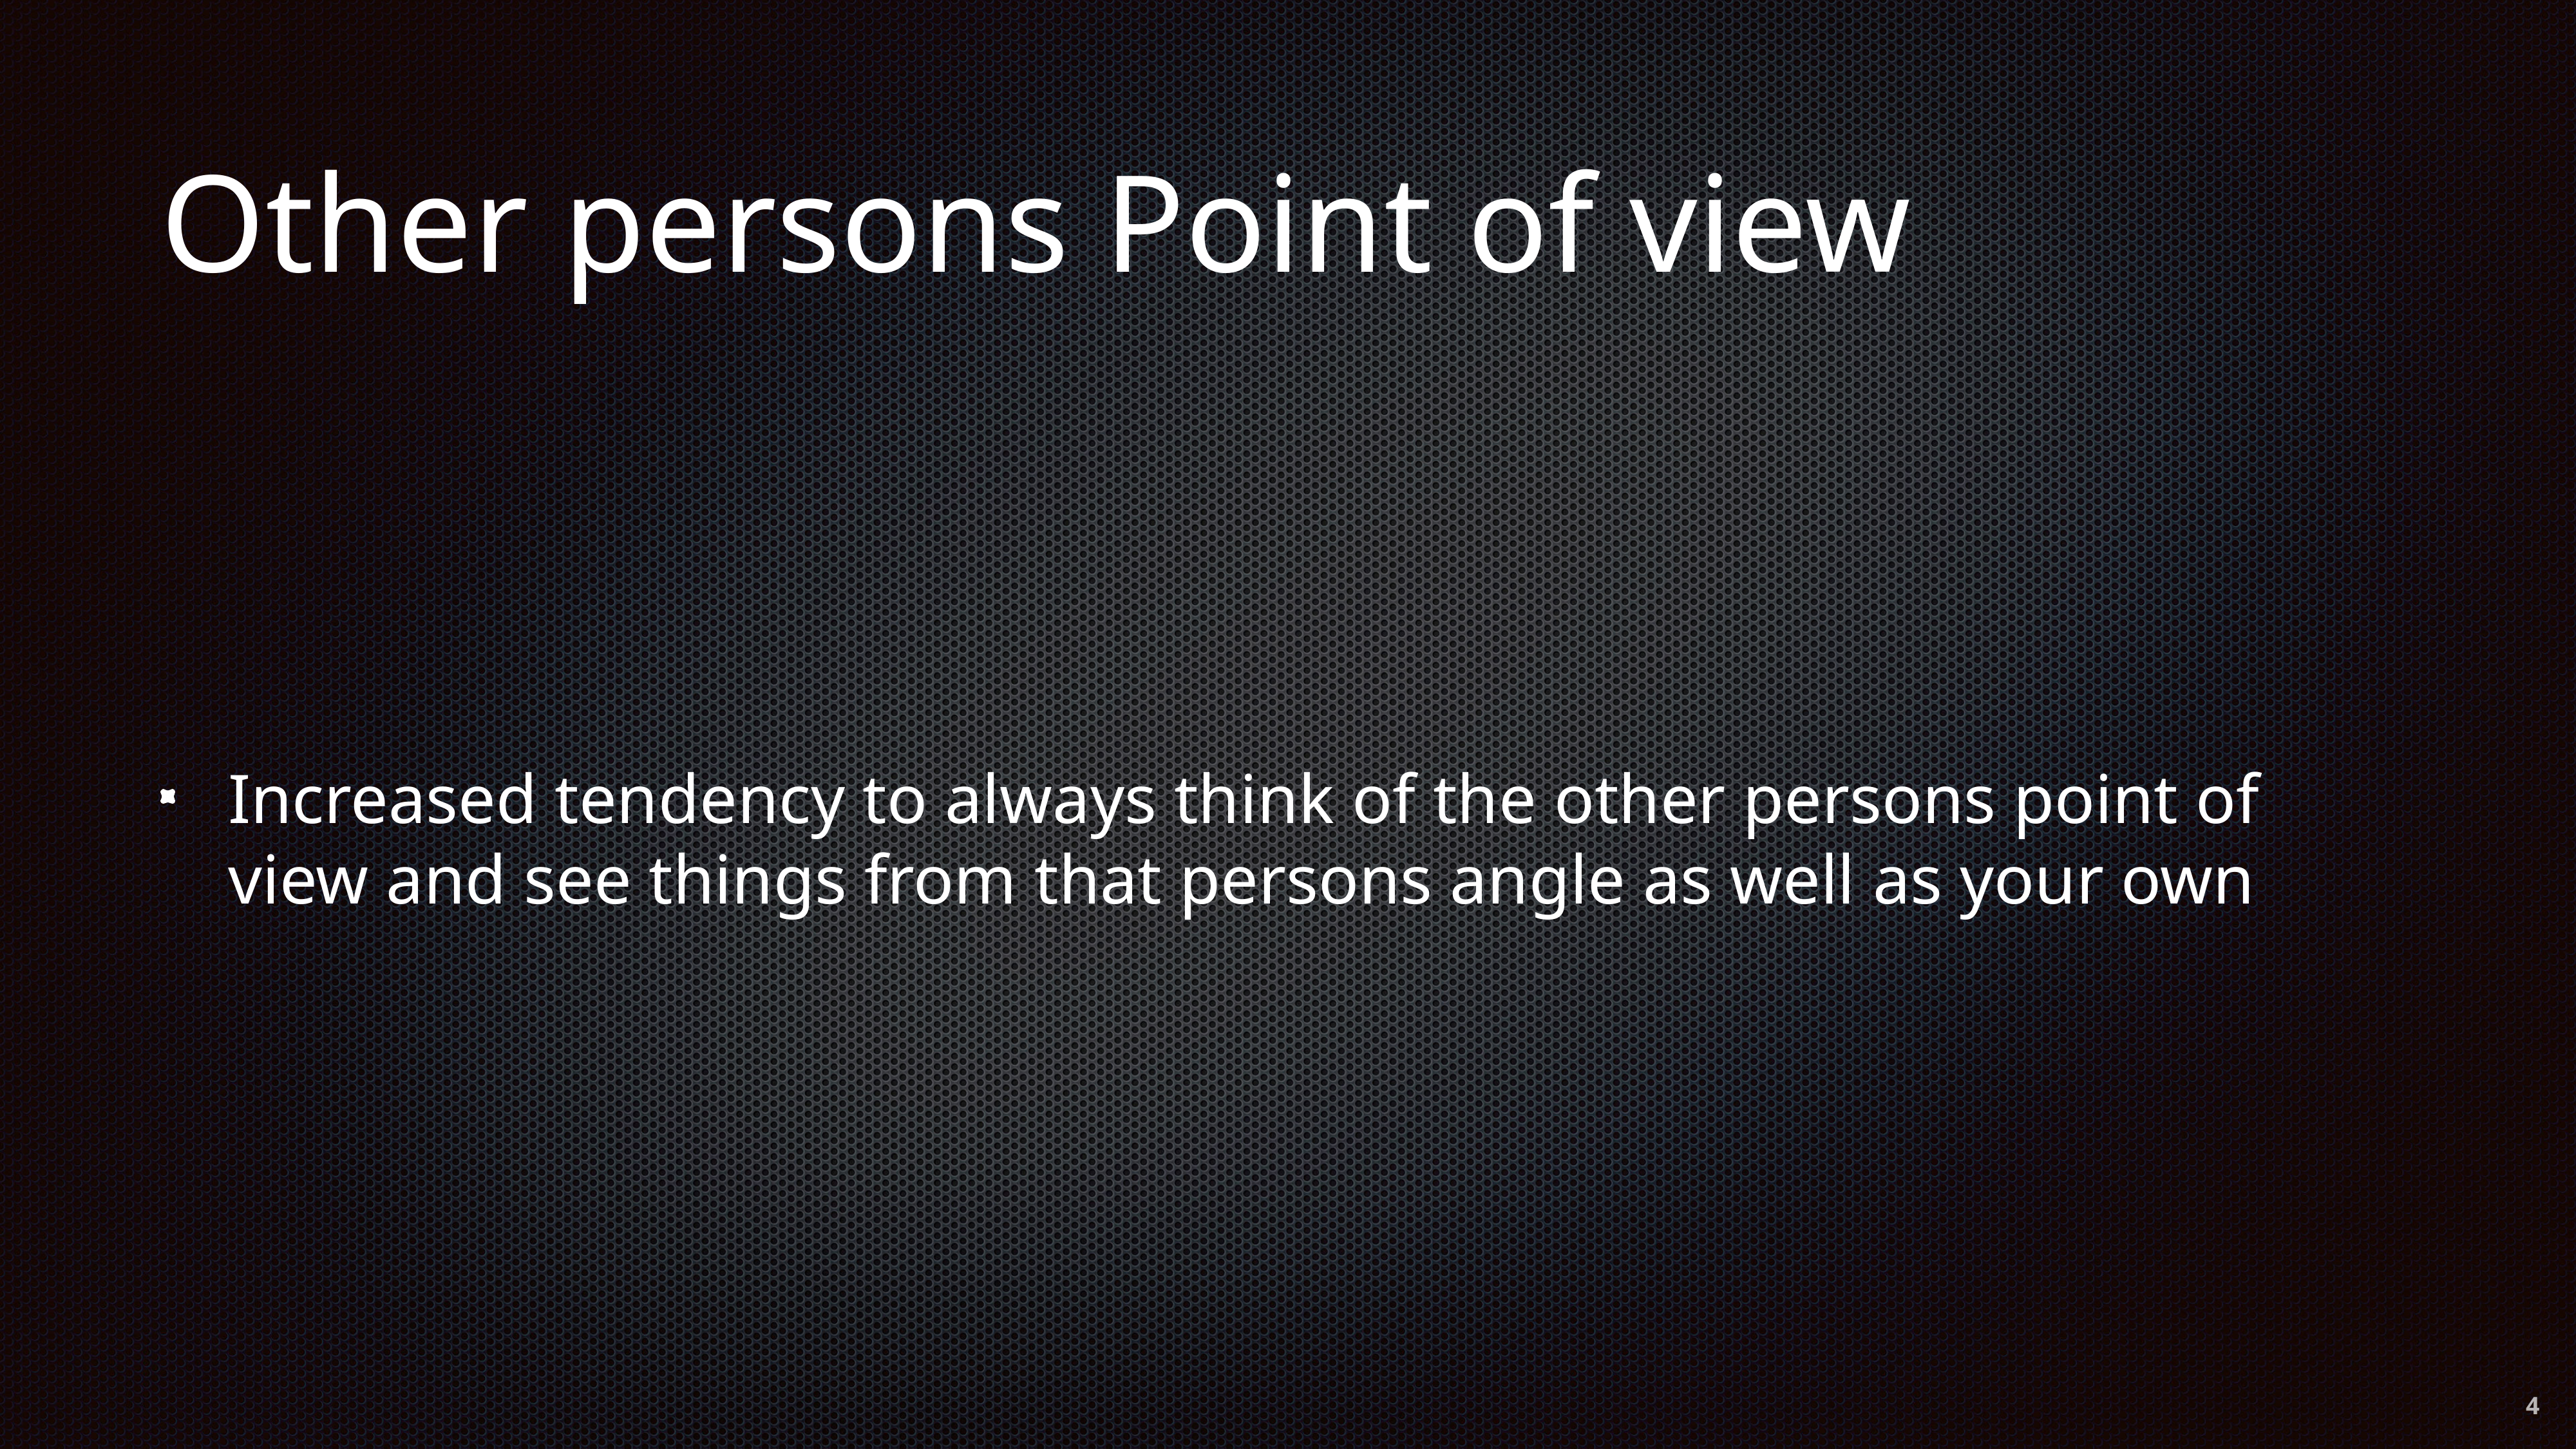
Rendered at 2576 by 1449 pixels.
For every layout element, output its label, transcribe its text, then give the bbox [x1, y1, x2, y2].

title Other persons Point of view [155, 37, 2421, 401]
slide_number 4 [2505, 1386, 2546, 1428]
picture [0, 0, 2576, 1449]
list Increased tendency to always think of the other persons point of view and see things from that persons angle as well as your own [155, 412, 2421, 1262]
